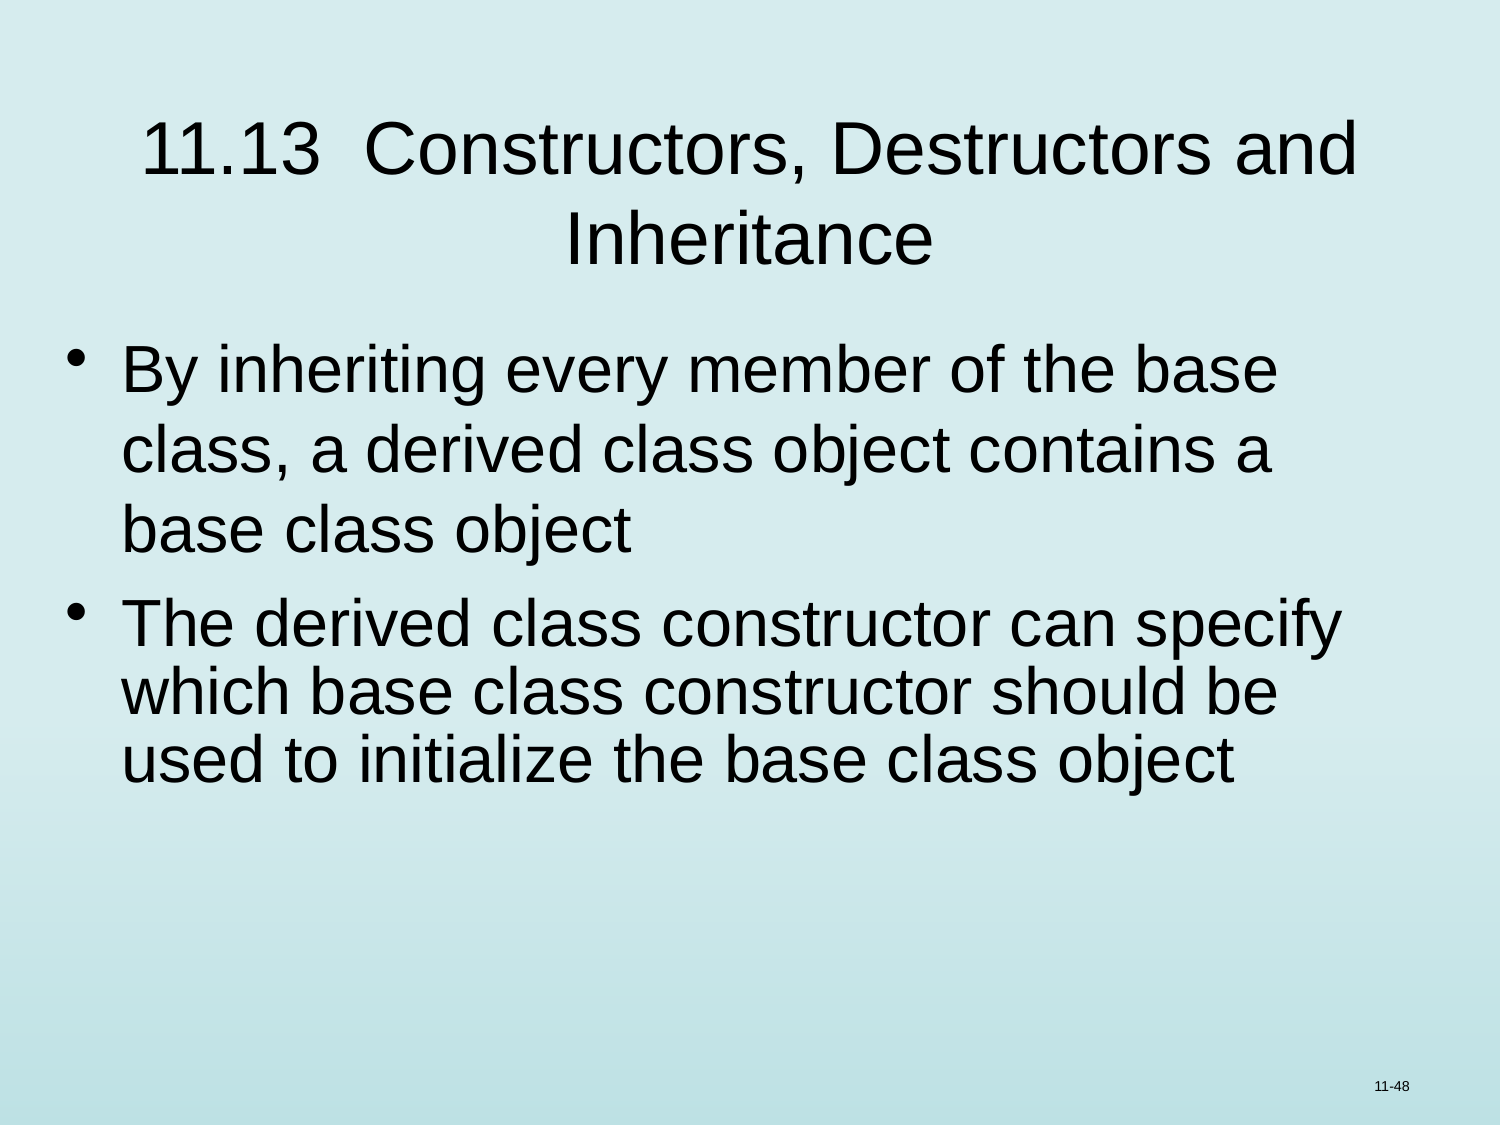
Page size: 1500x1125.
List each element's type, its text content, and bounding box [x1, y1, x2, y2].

list By inheriting every member of the base class, a derived class object contains a base class object The derived class constructor can specify which base class constructor should be used to initialize the base class object [50, 317, 1411, 971]
title 11.13 Constructors, Destructors and Inheritance [50, 99, 1450, 288]
slide_number 11-48 [1112, 1026, 1426, 1102]
